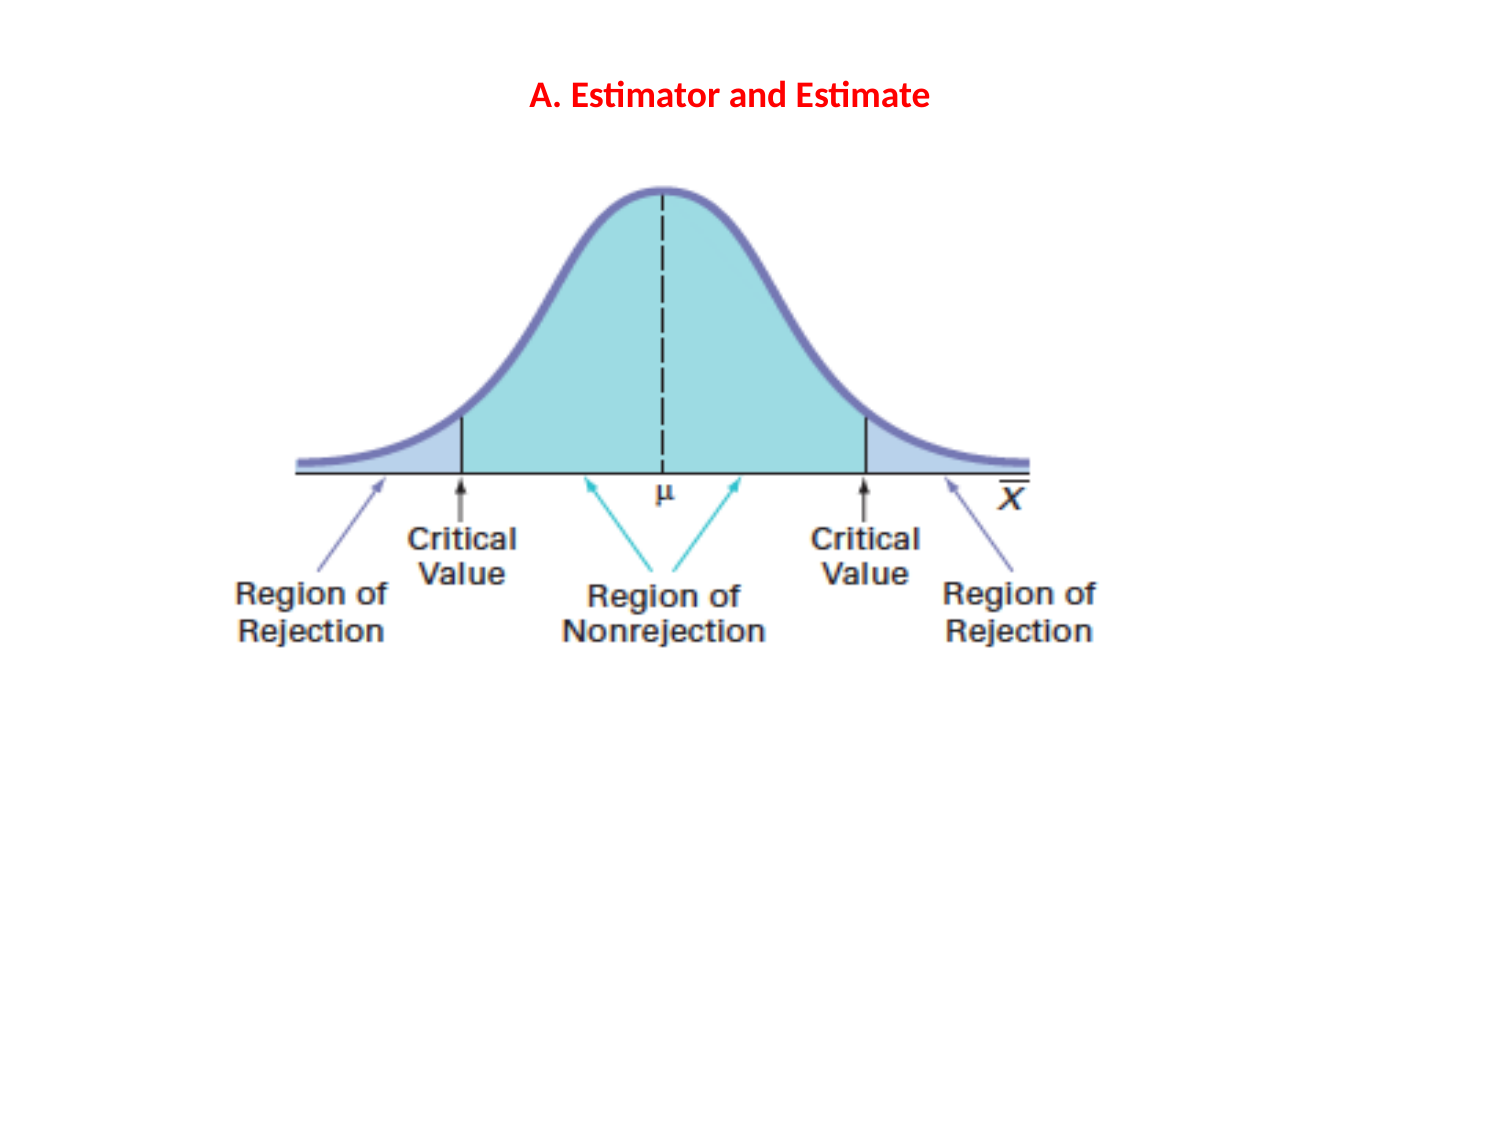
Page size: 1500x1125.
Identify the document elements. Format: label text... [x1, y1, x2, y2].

picture [213, 174, 1138, 676]
text_box A. Estimator and Estimate [514, 62, 964, 123]
